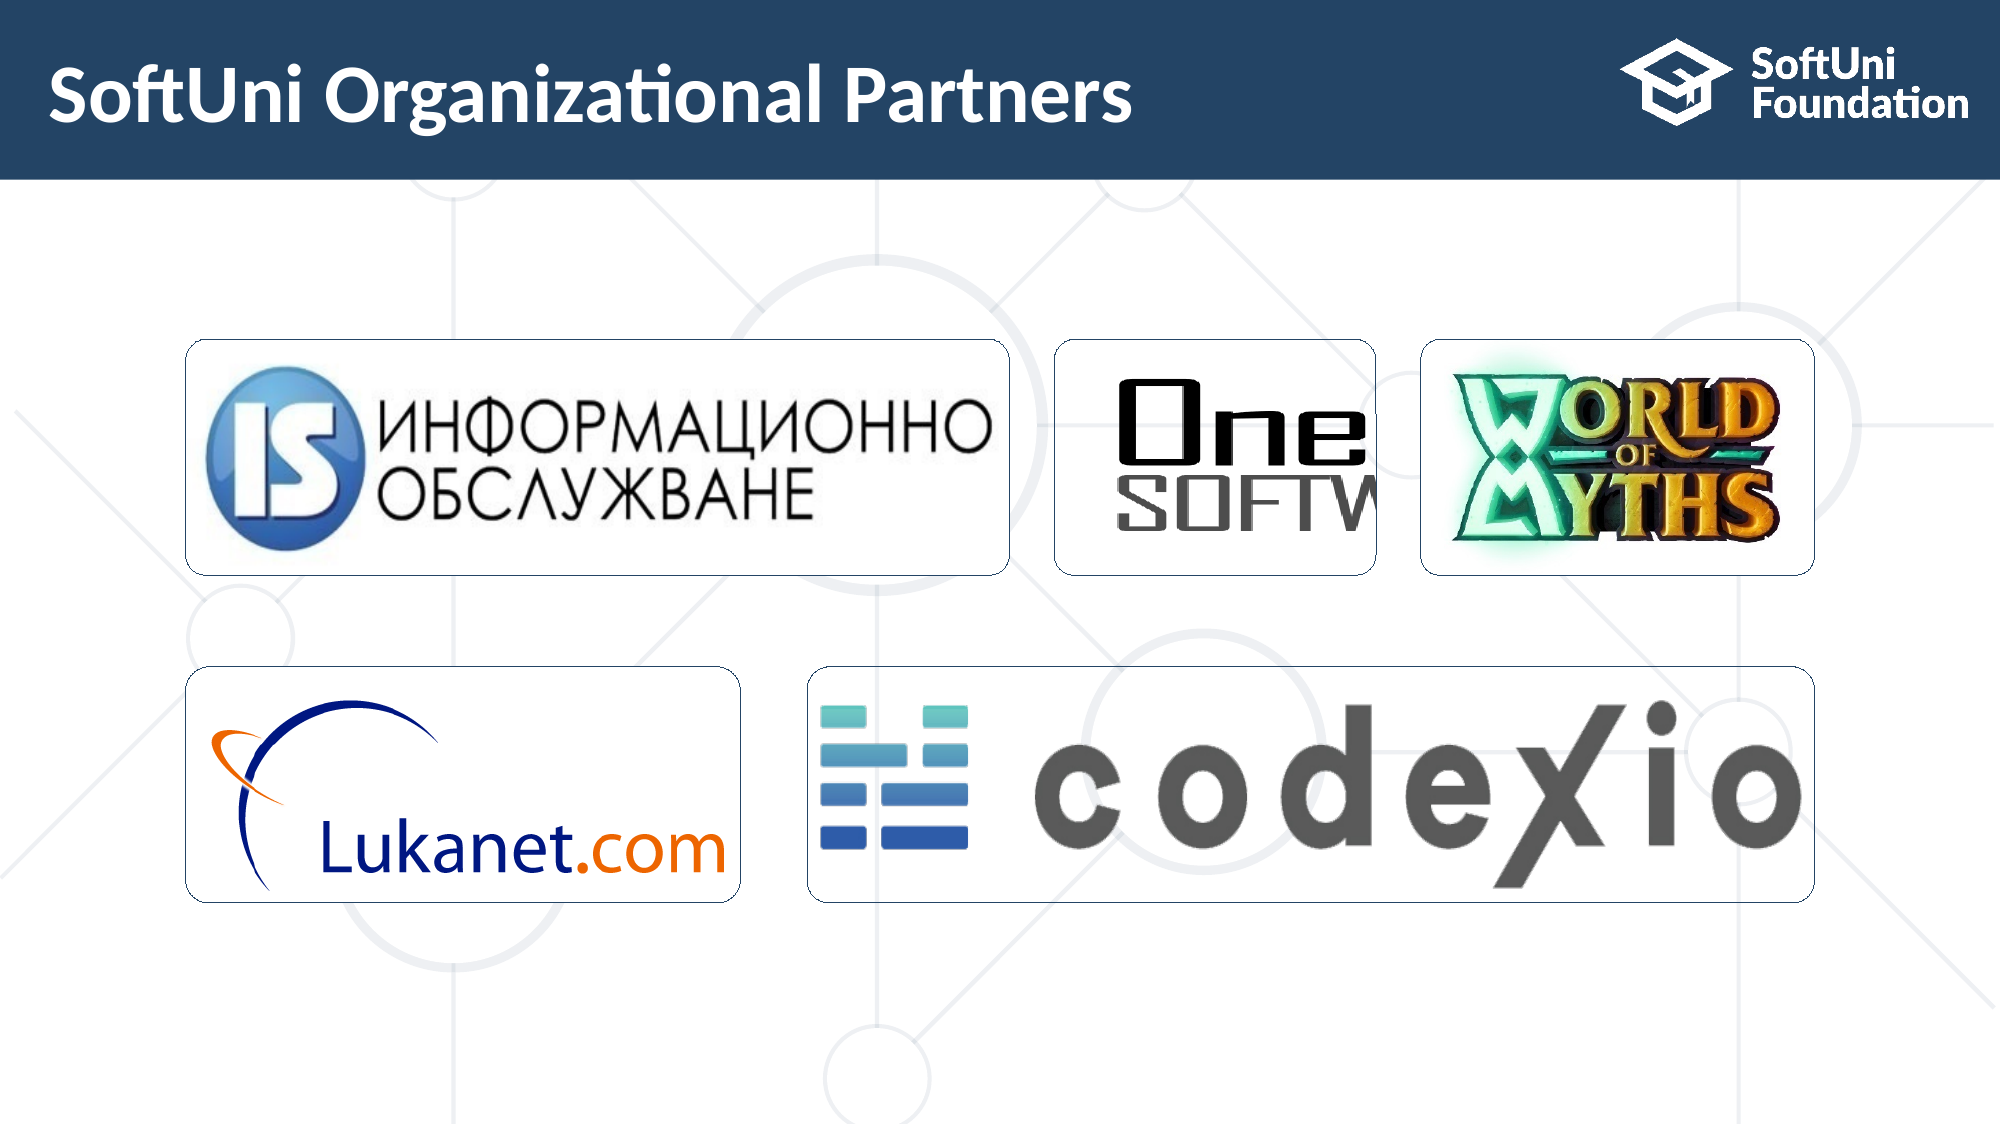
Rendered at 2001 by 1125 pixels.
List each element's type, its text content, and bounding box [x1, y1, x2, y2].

picture [185, 338, 1010, 576]
picture [1619, 38, 1968, 126]
picture [1053, 338, 1377, 576]
title SoftUni Organizational Partners [31, 16, 1591, 162]
picture [185, 666, 741, 904]
picture [806, 666, 1815, 904]
picture [1420, 338, 1815, 576]
